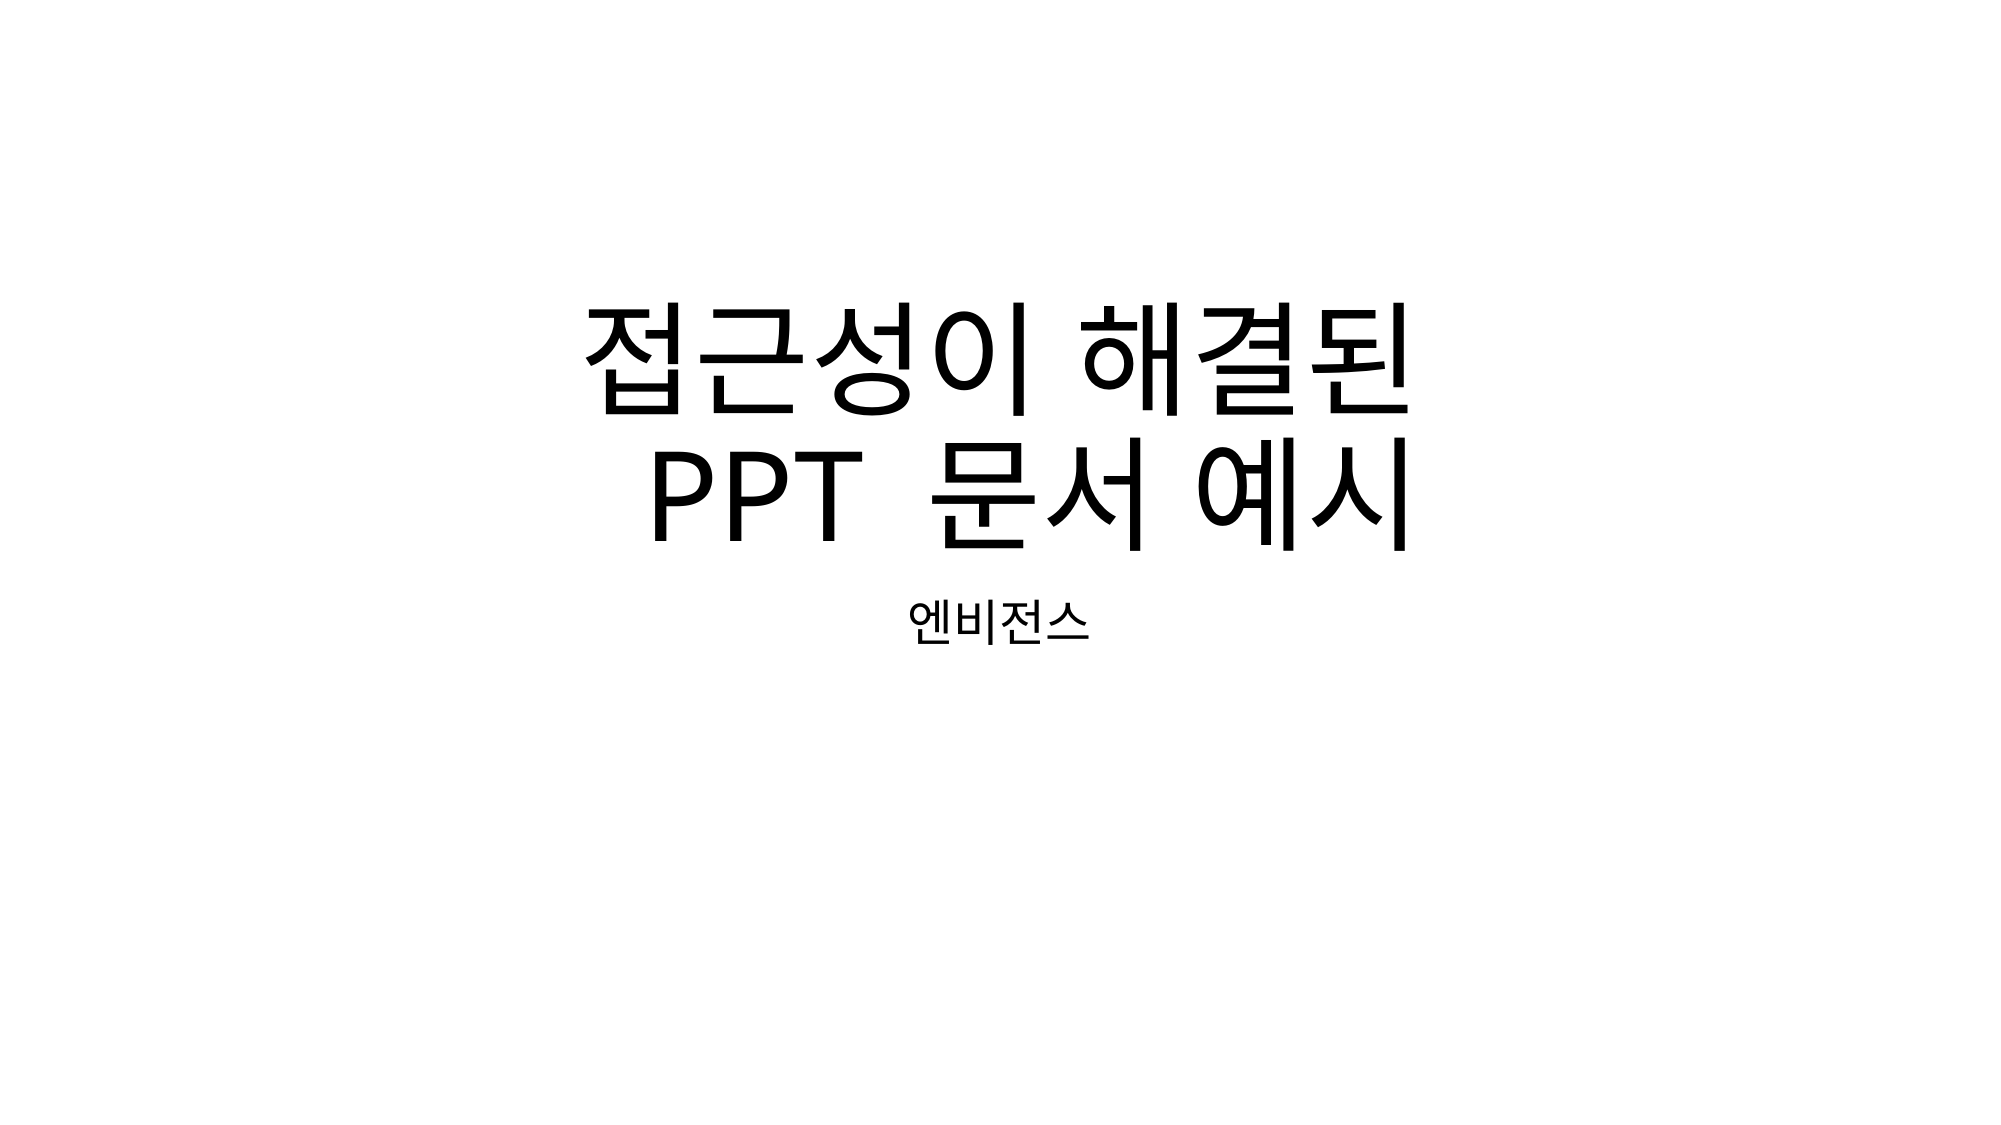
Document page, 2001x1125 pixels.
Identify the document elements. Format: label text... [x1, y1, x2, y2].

subtitle 엔비전스 [249, 590, 1750, 863]
title 접근성이 해결된 PPT 문서 예시 [249, 184, 1750, 576]
